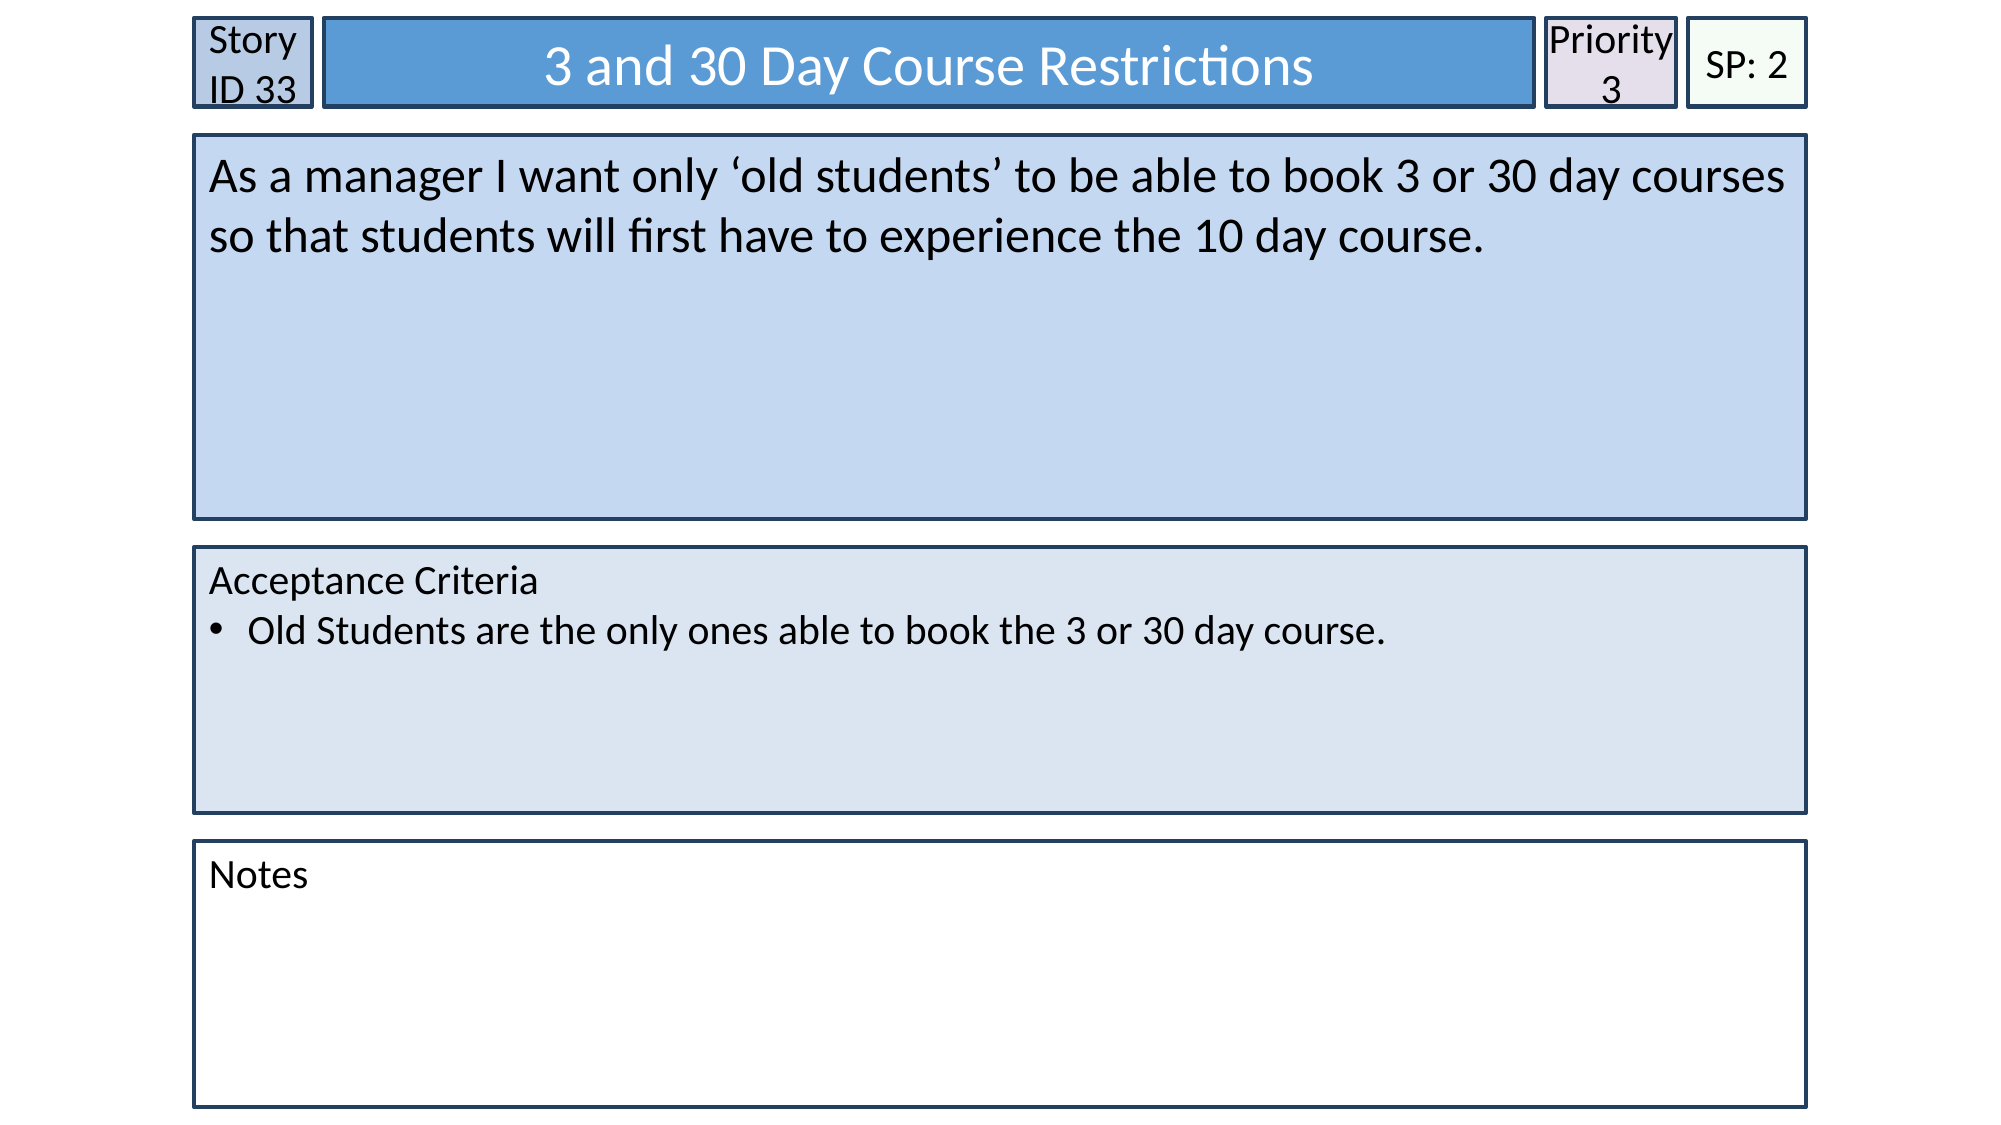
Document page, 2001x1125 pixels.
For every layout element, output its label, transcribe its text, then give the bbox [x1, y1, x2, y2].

text_box Acceptance Criteria Old Students are the only ones able to book the 3 or 30 day course. [193, 547, 1807, 813]
text_box As a manager I want only ‘old students’ to be able to book 3 or 30 day courses so that students will first have to experience the 10 day course. [193, 134, 1807, 519]
text_box SP: 2 [1687, 17, 1807, 107]
text_box Notes [193, 841, 1807, 1107]
text_box 3 and 30 Day Course Restrictions [323, 17, 1535, 107]
text_box Priority 3 [1546, 17, 1677, 107]
text_box Story ID 33 [193, 17, 312, 107]
